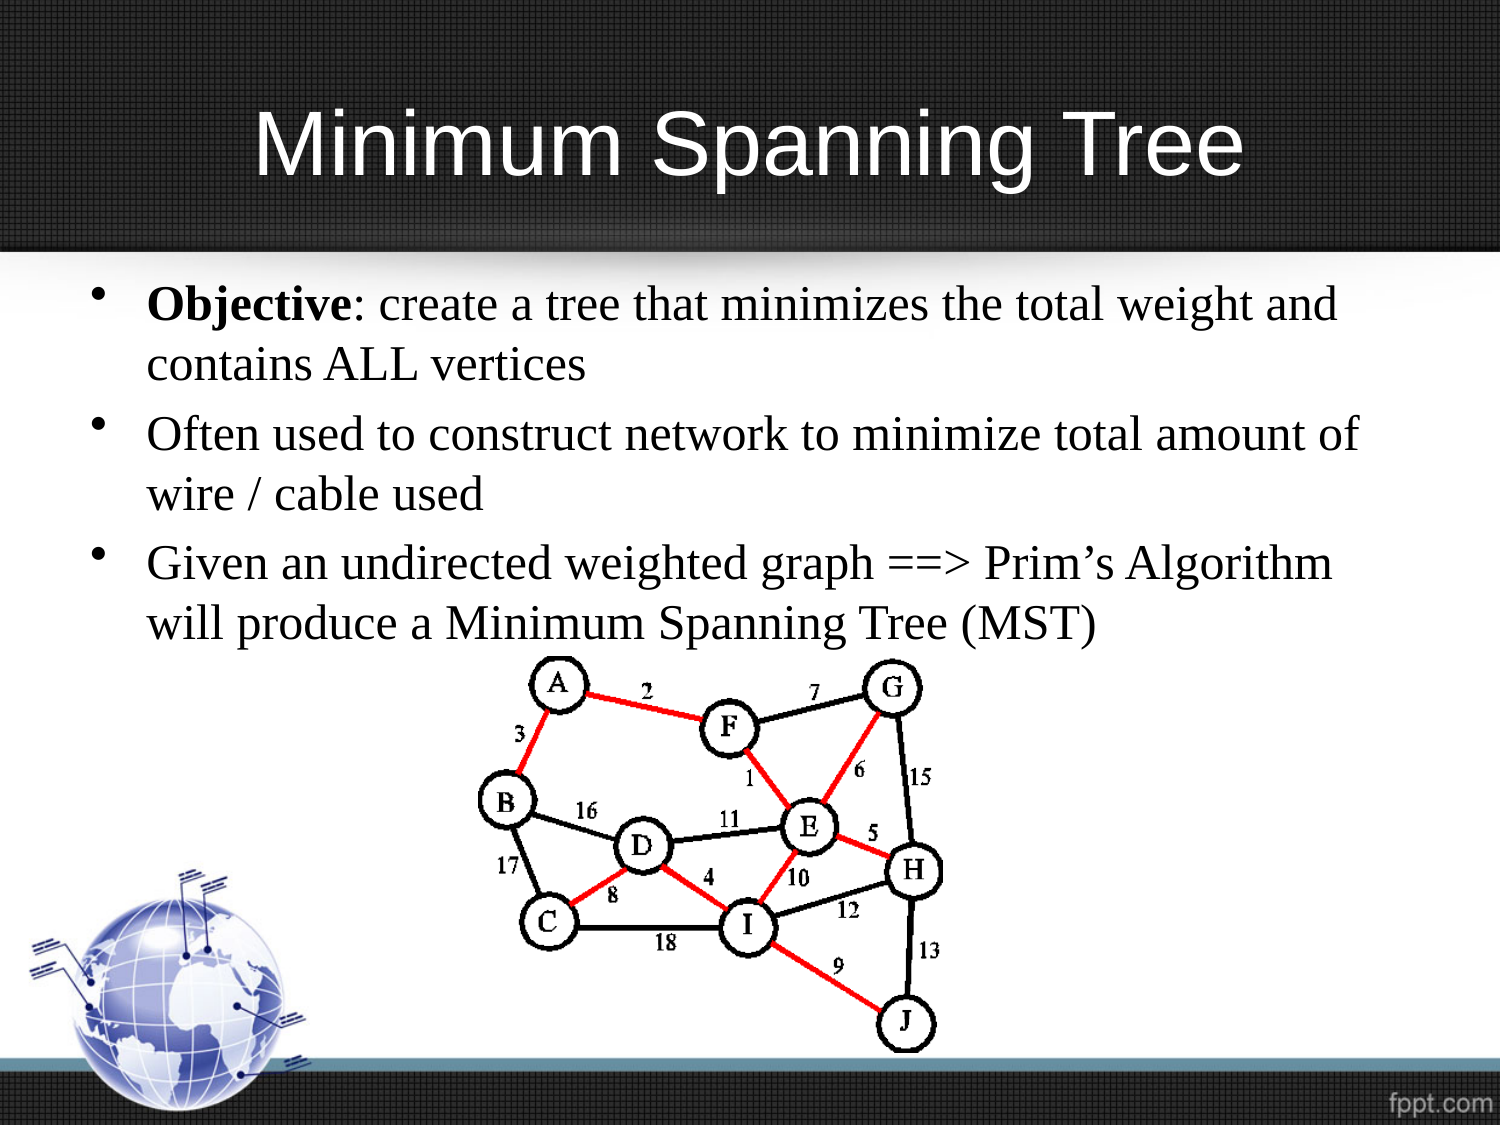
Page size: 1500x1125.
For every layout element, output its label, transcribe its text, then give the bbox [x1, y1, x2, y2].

title Minimum Spanning Tree [75, 45, 1425, 233]
list Objective: create a tree that minimizes the total weight and contains ALL vertices Often used to construct network to minimize total amount of wire / cable used Given an undirected weighted graph ==> Prim’s Algorithm will produce a Minimum Spanning Tree (MST) [75, 262, 1425, 1005]
picture [0, 0, 1500, 1125]
